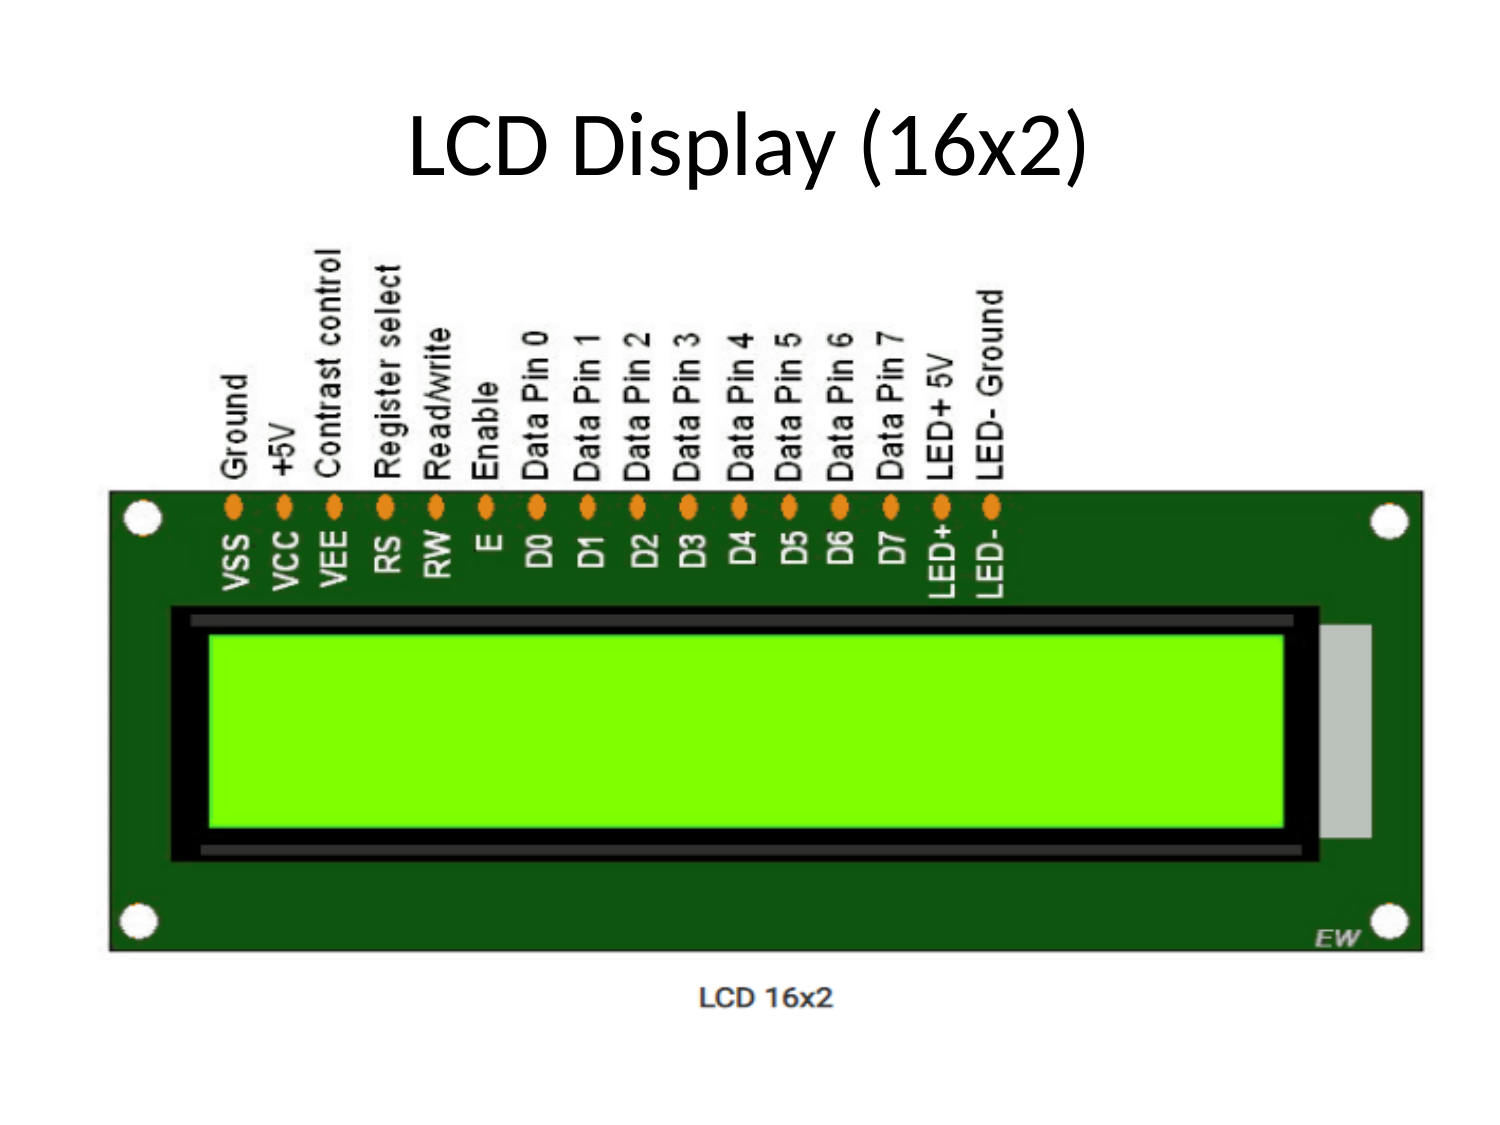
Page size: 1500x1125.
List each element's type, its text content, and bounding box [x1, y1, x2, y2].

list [87, 224, 1438, 1038]
title LCD Display (16x2) [75, 45, 1425, 233]
